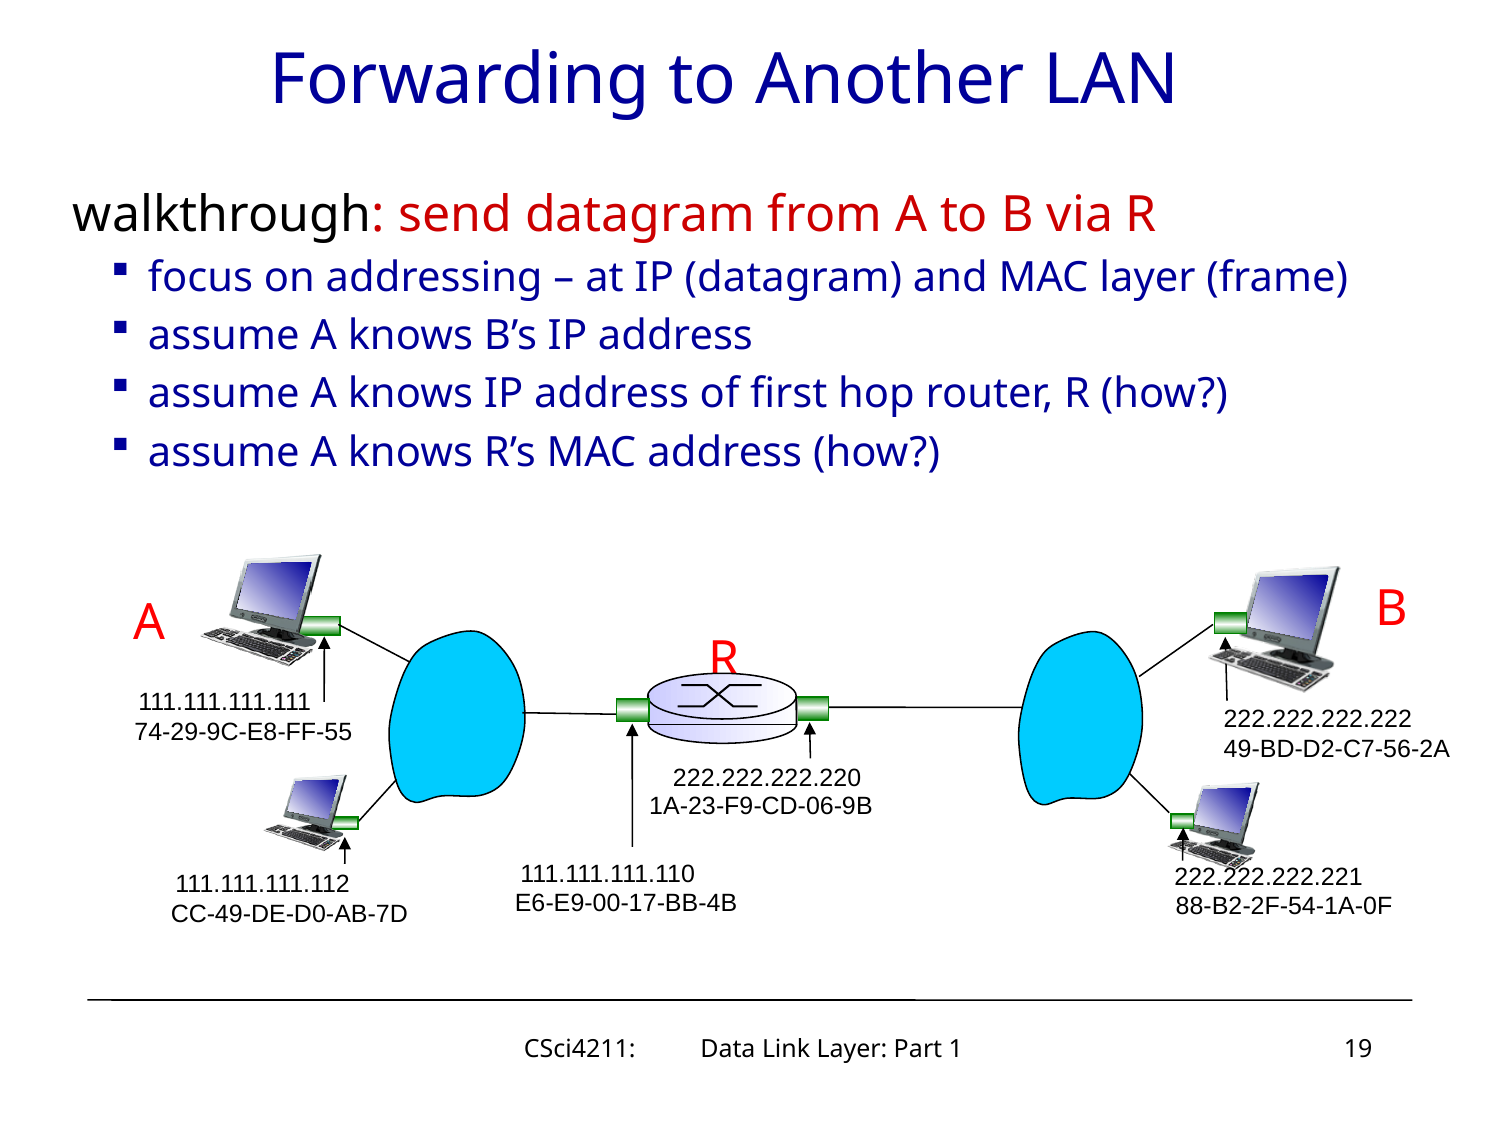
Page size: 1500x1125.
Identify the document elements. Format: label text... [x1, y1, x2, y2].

text_box Forwarding to Another LAN [87, 0, 1363, 150]
list walkthrough: send datagram from A to B via R focus on addressing – at IP (datagram) and MAC layer (frame) assume A knows B’s IP address assume A knows IP address of first hop router, R (how?) assume A knows R’s MAC address (how?) [57, 173, 1481, 351]
slide_number 19 [1074, 1025, 1388, 1100]
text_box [116, 549, 1466, 936]
footer CSci4211: Data Link Layer: Part 1 [500, 1025, 988, 1100]
